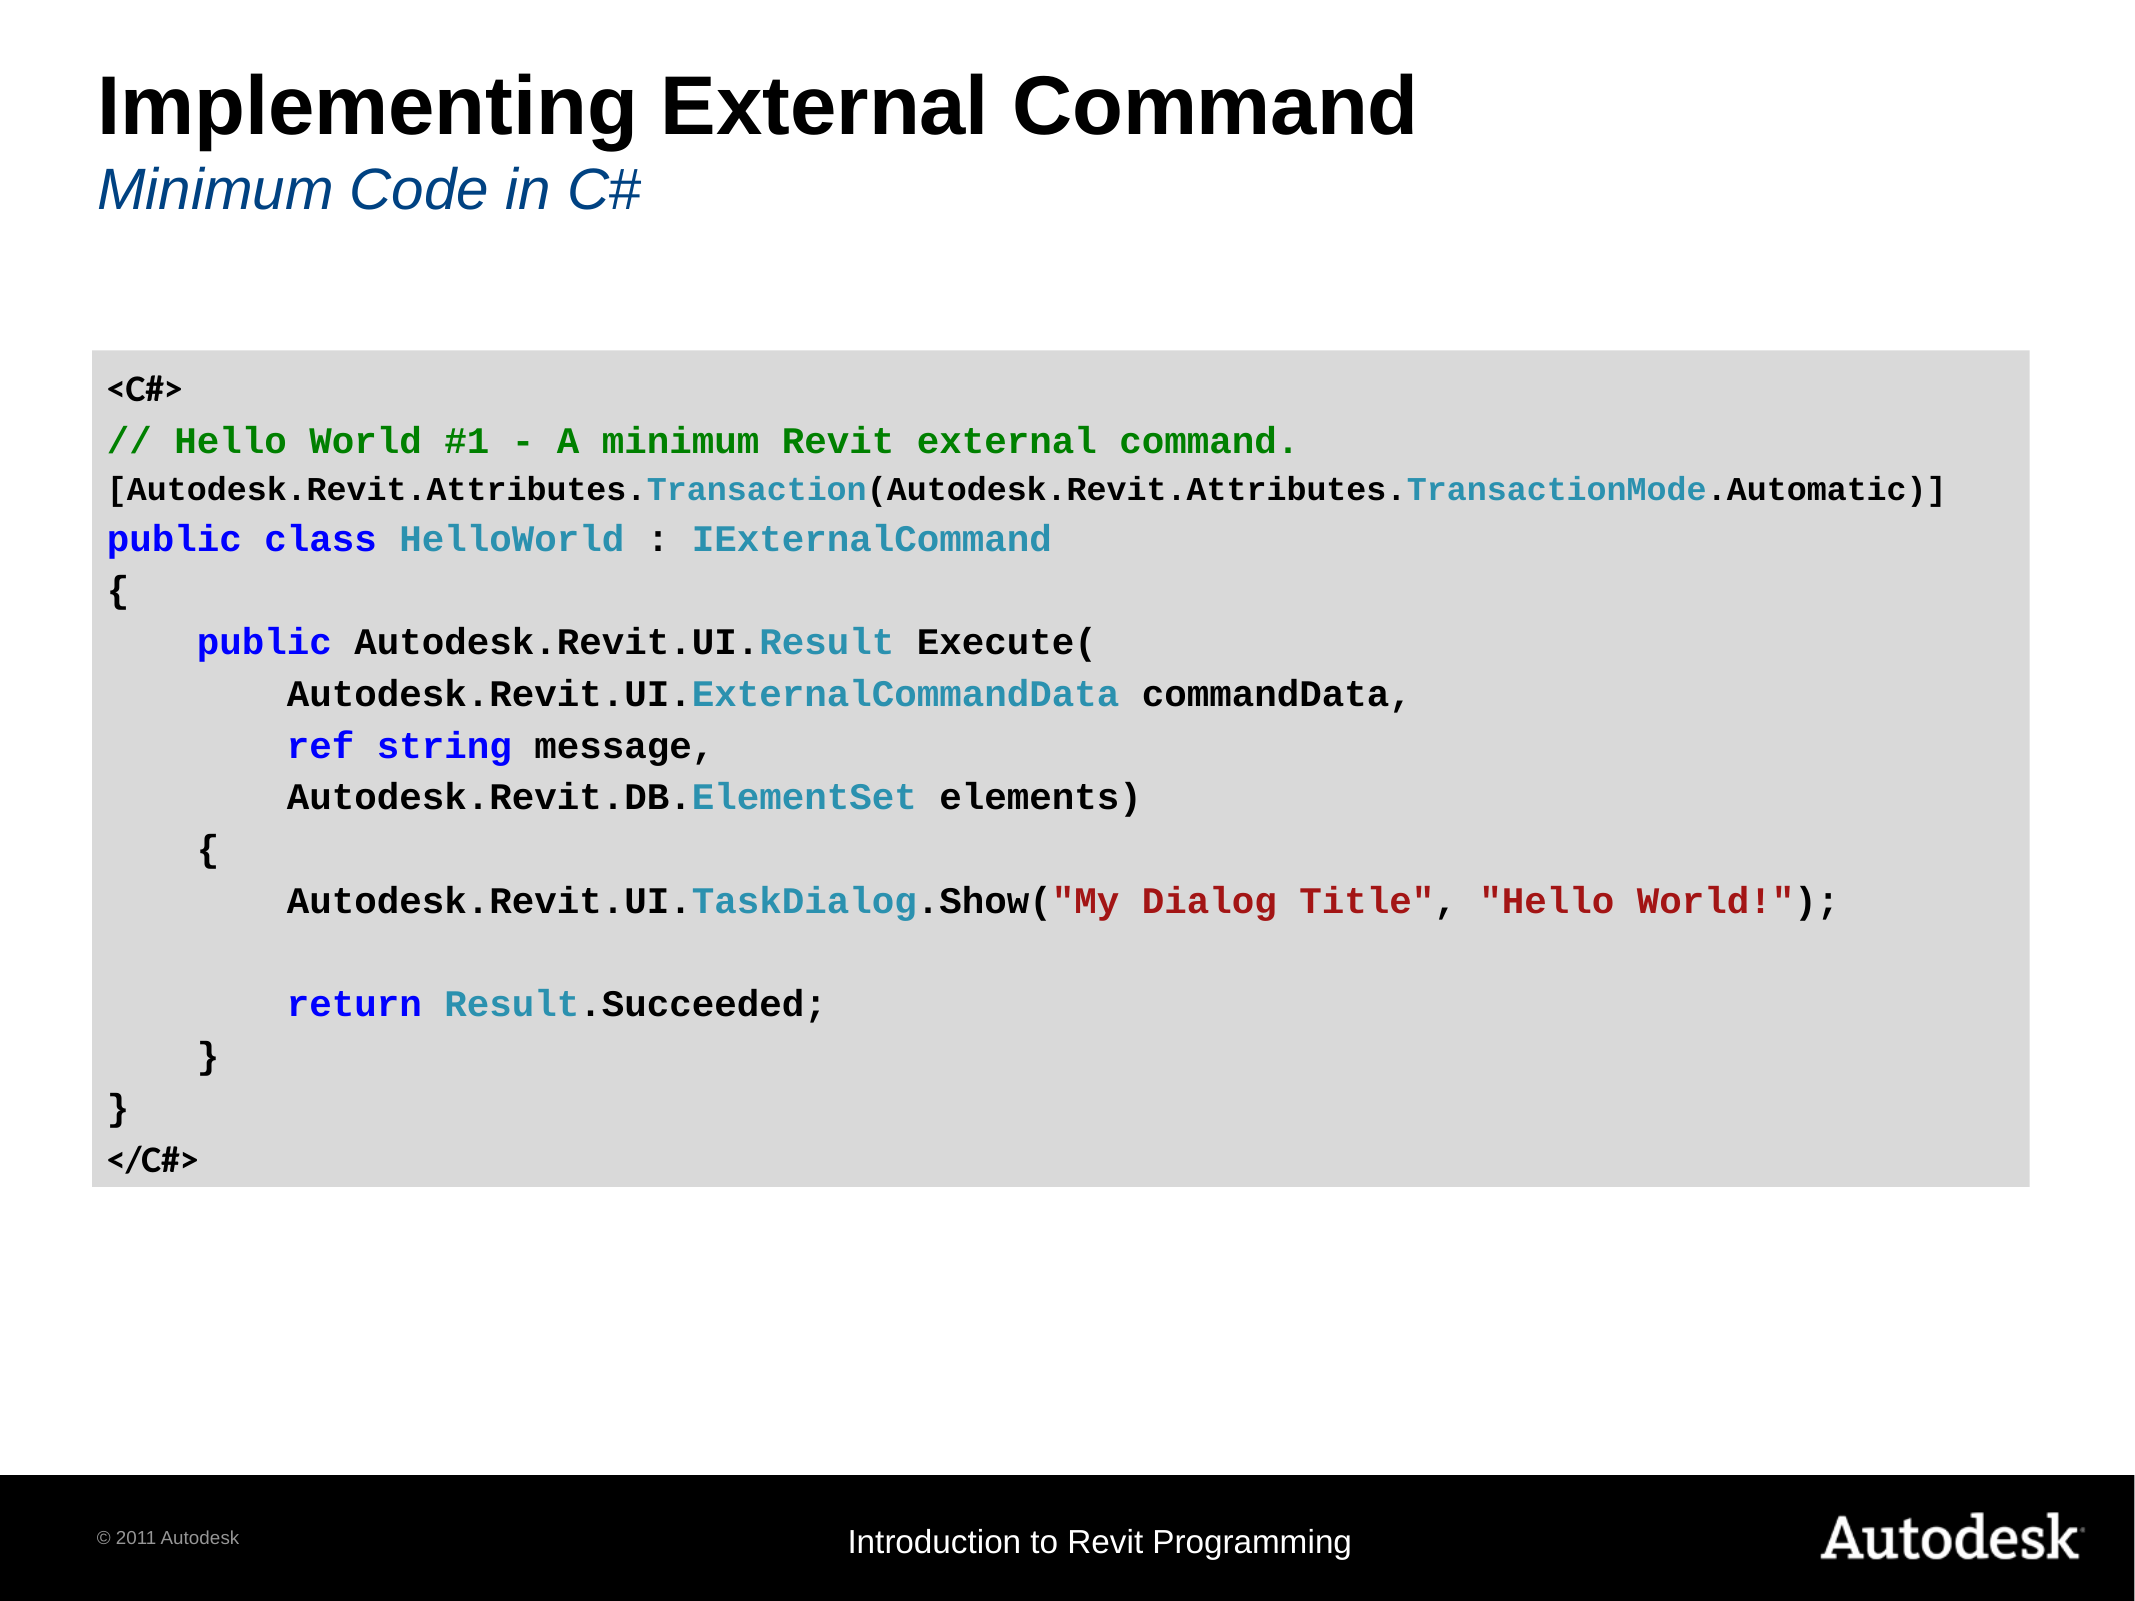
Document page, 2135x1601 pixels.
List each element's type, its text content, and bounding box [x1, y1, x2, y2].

picture [0, 1475, 2135, 1601]
text_box <C#> // Hello World #1 - A minimum Revit external command. [Autodesk.Revit.Attributes.Transaction(Autodesk.Revit.Attributes.TransactionMode.Automatic)] public class HelloWorld : IExternalCommand { public Autodesk.Revit.UI.Result Execute( Autodesk.Revit.UI.ExternalCommandData commandData, ref string message, Autodesk.Revit.DB.ElementSet elements) { Autodesk.Revit.UI.TaskDialog.Show("My Dialog Title", "Hello World!"); return Result.Succeeded; } } </C#> [92, 350, 2030, 1187]
title Implementing External Command Minimum Code in C# [96, 59, 2028, 214]
